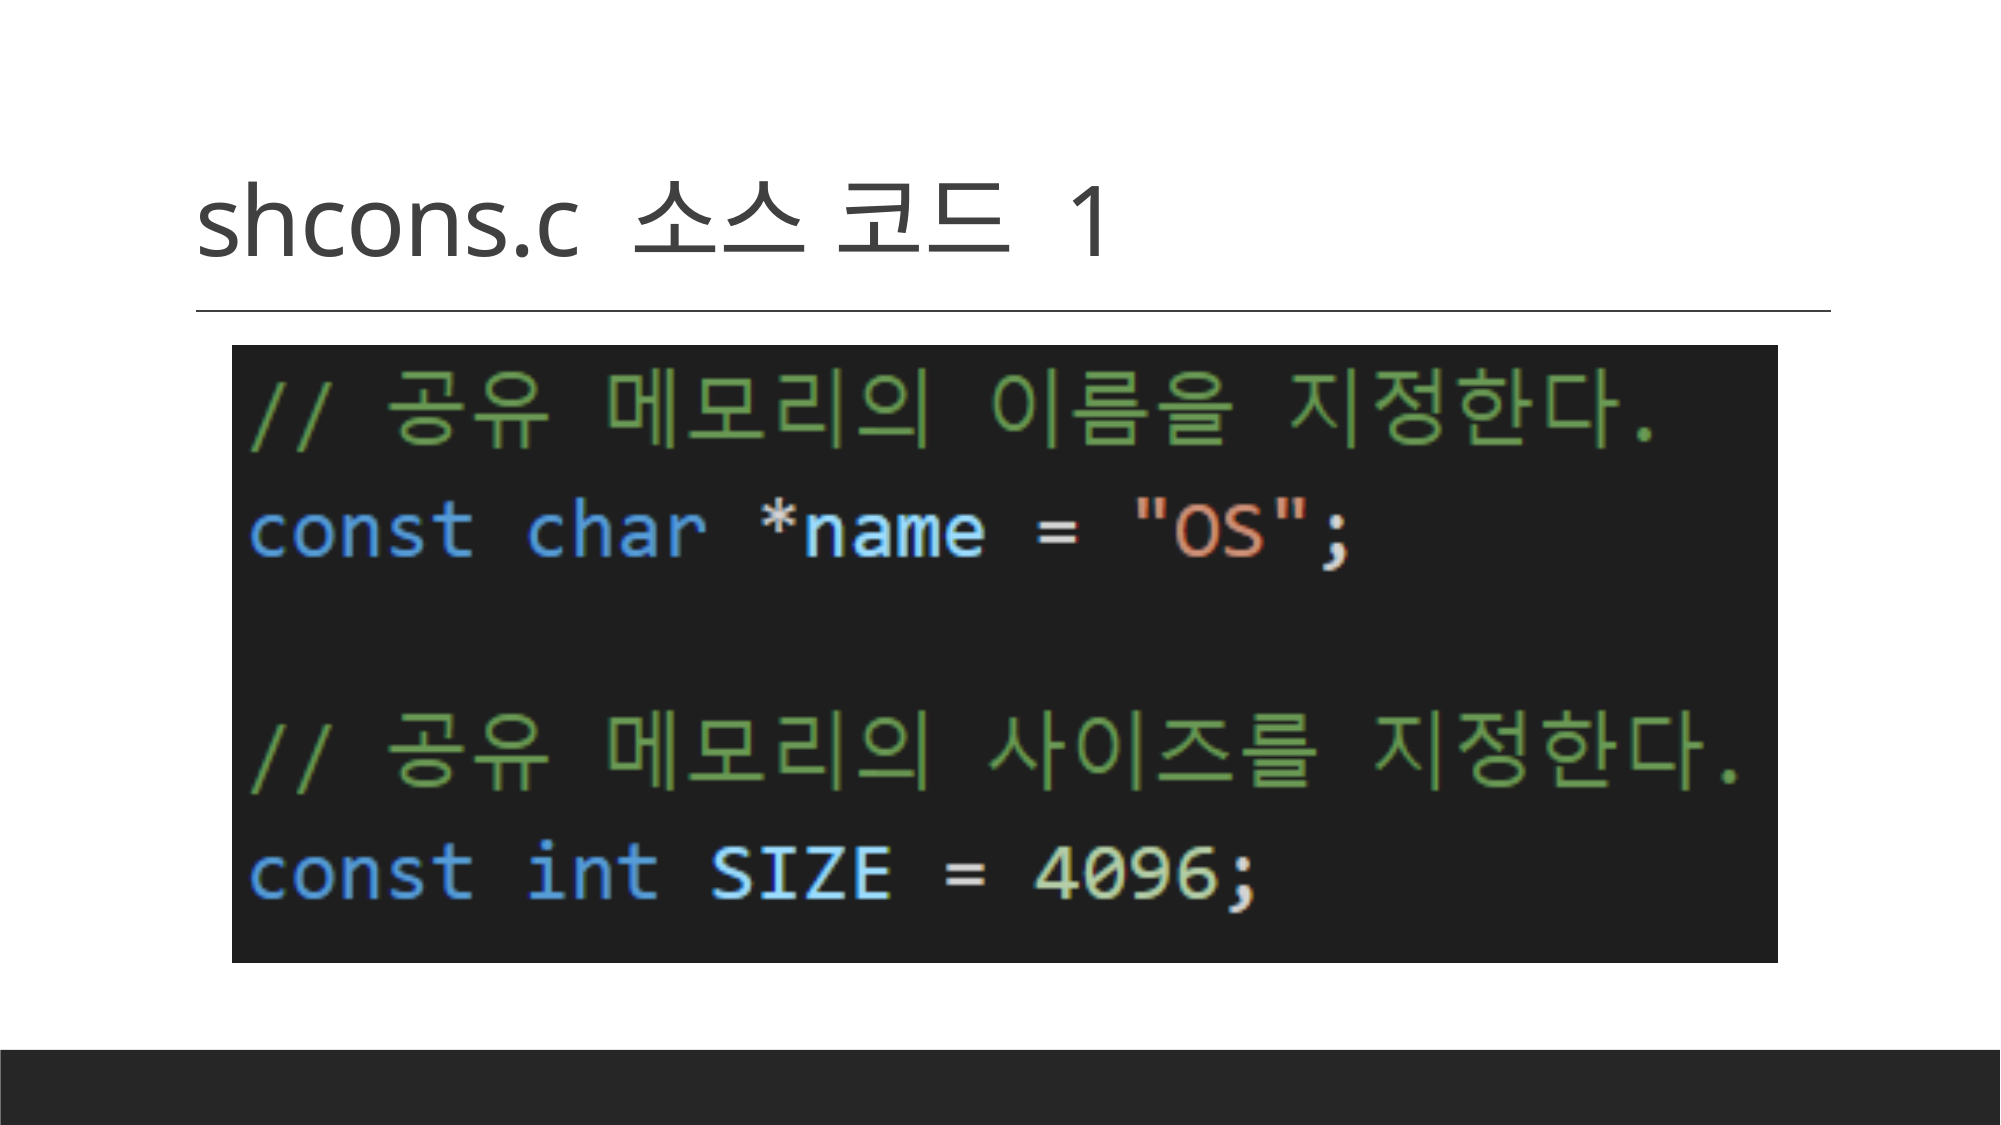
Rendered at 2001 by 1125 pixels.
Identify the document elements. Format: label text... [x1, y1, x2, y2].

title shcons.c 소스 코드 1 [180, 47, 1830, 285]
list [232, 345, 1778, 964]
